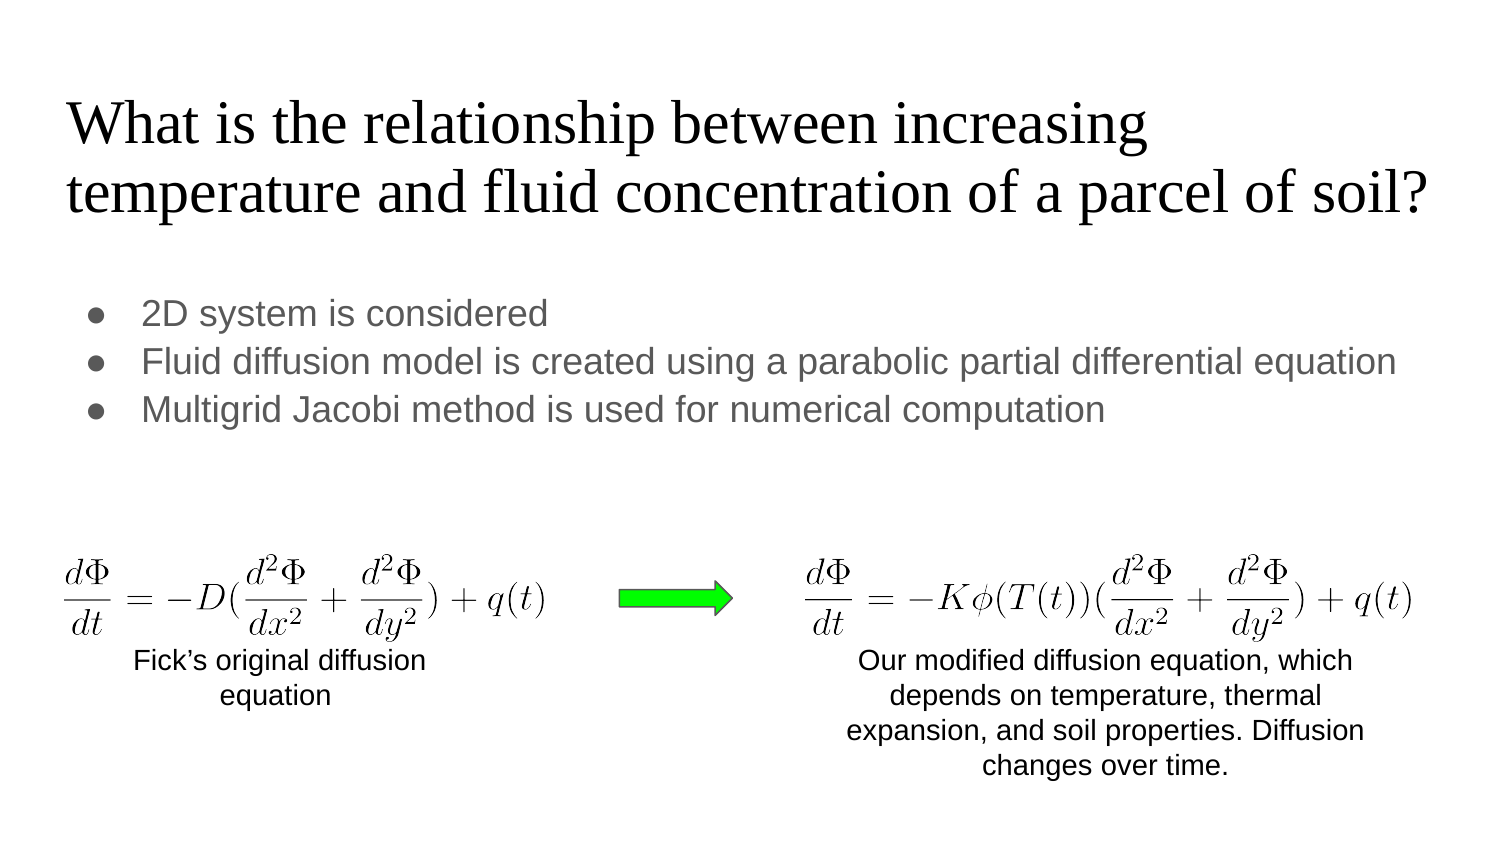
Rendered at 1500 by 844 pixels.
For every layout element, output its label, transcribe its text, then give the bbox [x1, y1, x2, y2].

text_box [619, 580, 733, 616]
picture [64, 554, 544, 643]
text_box Fick’s original diffusion equation [65, 651, 495, 727]
text_box Our modified diffusion equation, which depends on temperature, thermal expansion, and soil properties. Diffusion changes over time. [826, 652, 1386, 797]
list 2D system is considered Fluid diffusion model is created using a parabolic partial differential equation Multigrid Jacobi method is used for numerical computation [51, 271, 1449, 555]
title What is the relationship between increasing temperature and fluid concentration of a parcel of soil? [51, 72, 1449, 250]
picture [804, 554, 1411, 643]
